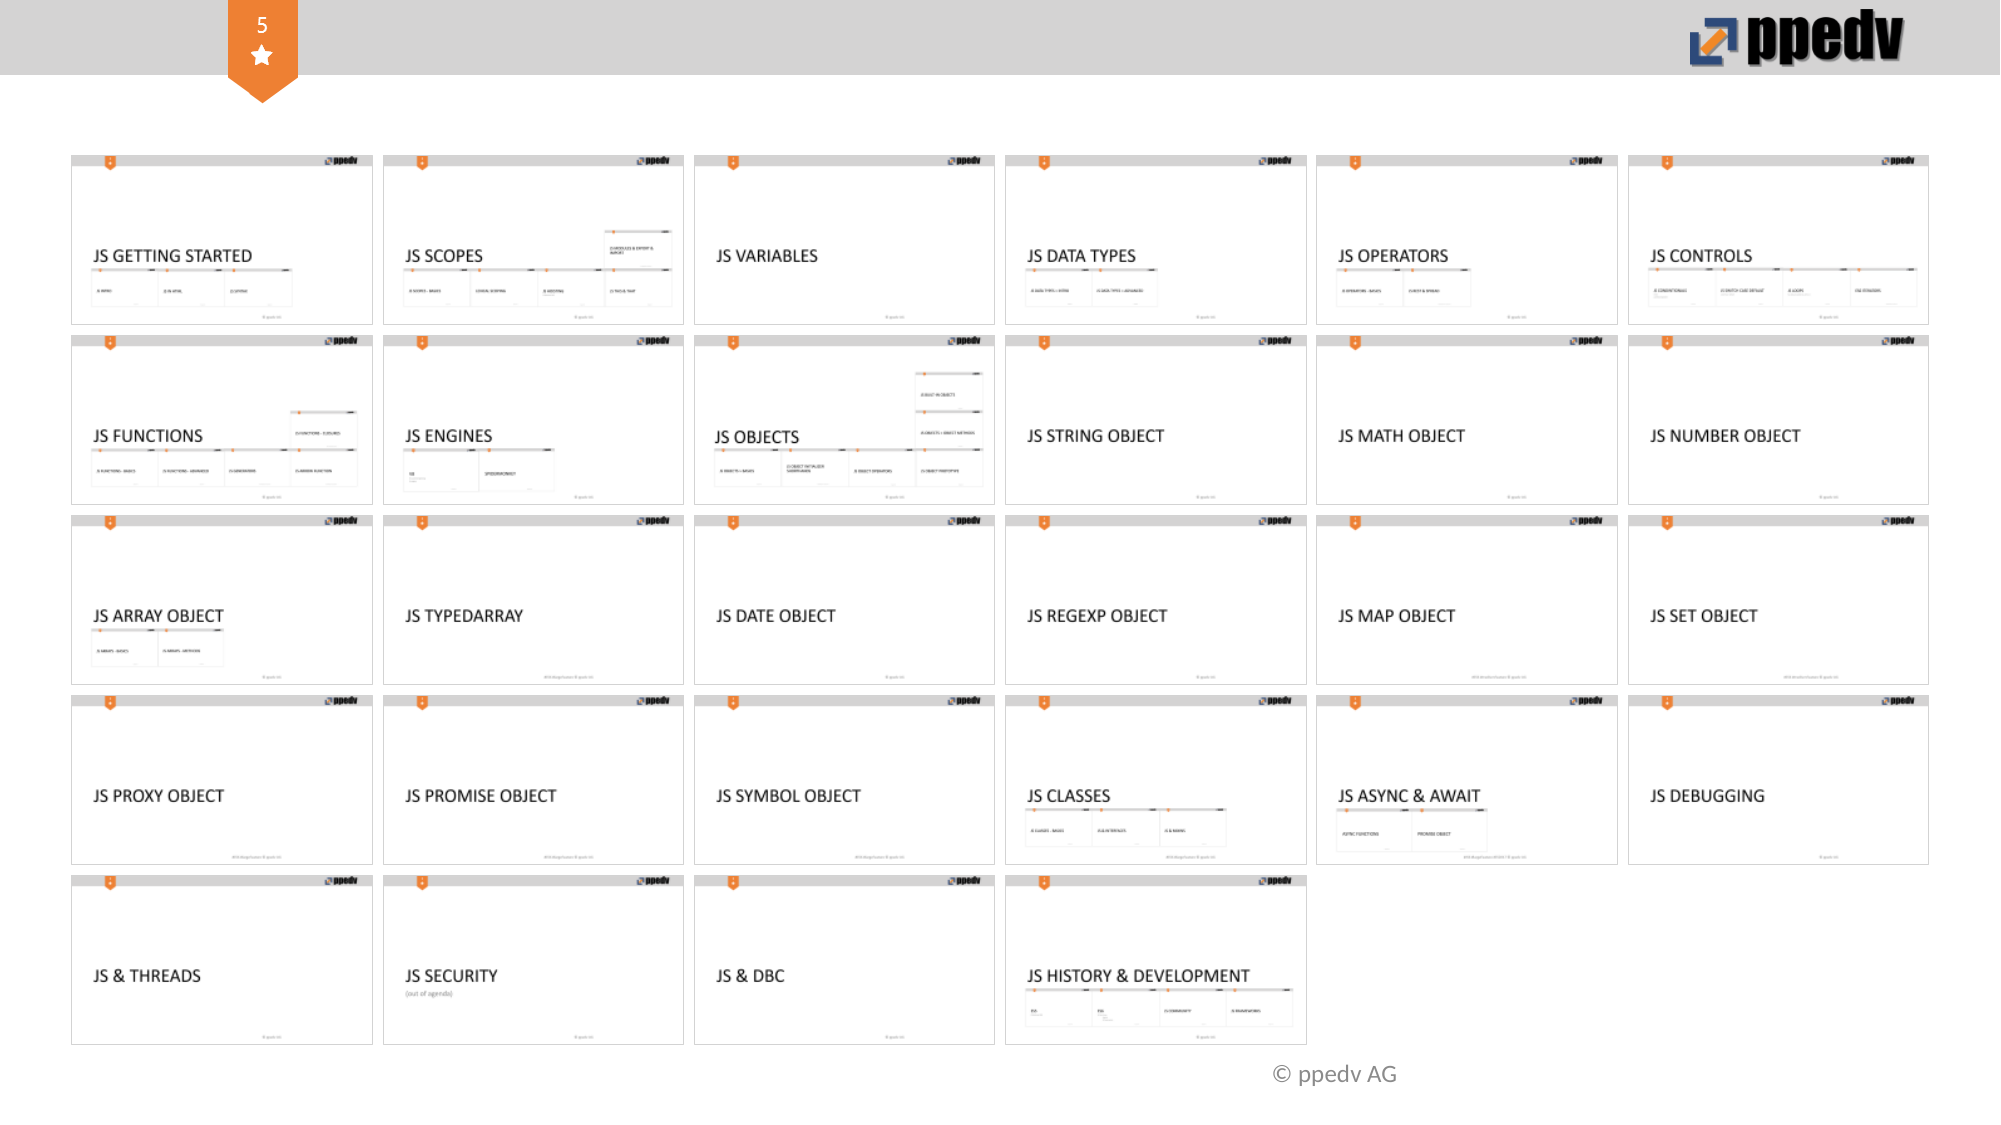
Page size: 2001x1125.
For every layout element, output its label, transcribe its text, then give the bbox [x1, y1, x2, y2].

picture [384, 336, 683, 504]
picture [1317, 156, 1617, 324]
picture [72, 336, 372, 504]
picture [1006, 876, 1306, 1042]
picture [1006, 516, 1306, 684]
picture [72, 696, 372, 864]
picture [695, 336, 994, 504]
picture [695, 876, 994, 1042]
picture [1006, 156, 1306, 324]
picture [1317, 516, 1617, 684]
picture [1006, 336, 1306, 504]
picture [384, 876, 683, 1042]
picture [1629, 156, 1928, 324]
picture [1629, 696, 1928, 864]
picture [1629, 516, 1928, 684]
picture [695, 516, 994, 684]
picture [72, 876, 372, 1044]
picture [695, 696, 994, 864]
picture [1006, 696, 1306, 864]
picture [695, 156, 994, 324]
picture [1629, 336, 1928, 504]
picture [384, 156, 683, 324]
picture [1317, 336, 1617, 504]
picture [1317, 696, 1617, 864]
picture [72, 156, 372, 324]
picture [72, 516, 372, 684]
picture [384, 516, 683, 684]
picture [384, 696, 683, 864]
picture [0, 0, 2000, 104]
footer © ppedv AG [137, 1042, 1413, 1103]
